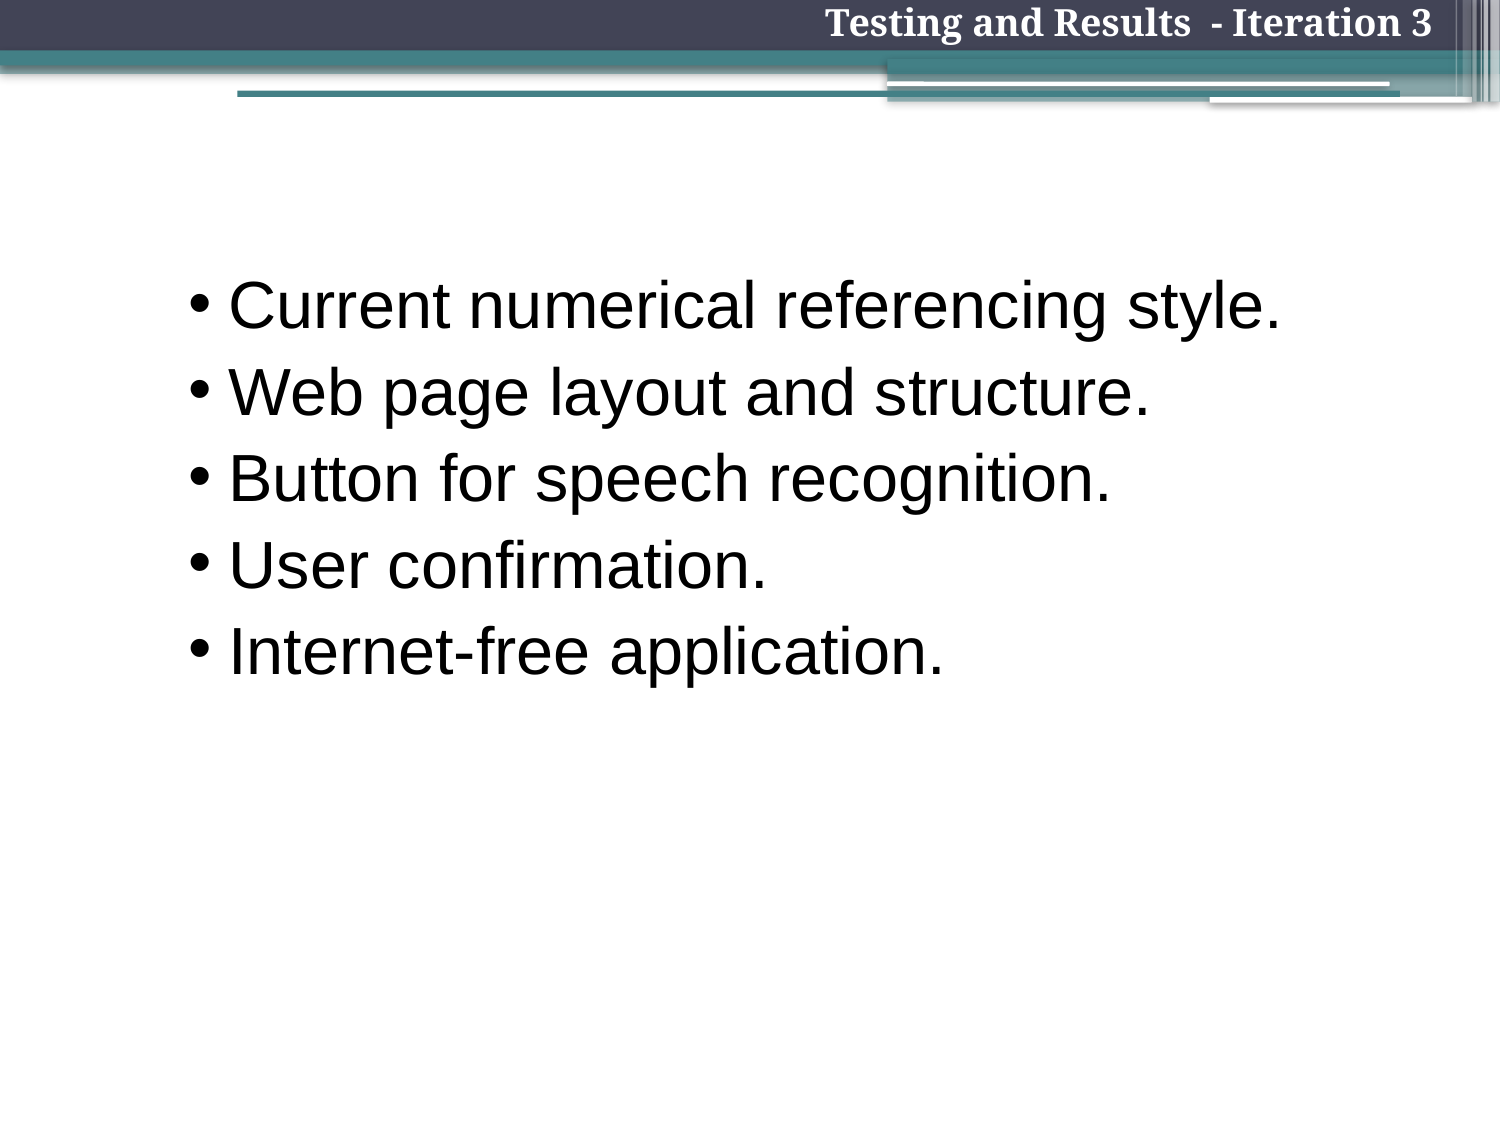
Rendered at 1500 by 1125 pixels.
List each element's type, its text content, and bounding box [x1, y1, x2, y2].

text_box Current numerical referencing style. Web page layout and structure. Button for speech recognition. User confirmation. Internet-free application. [105, 254, 1428, 900]
text_box [83, 365, 1405, 958]
text_box Testing and Results - Iteration 3 [572, 0, 1448, 75]
